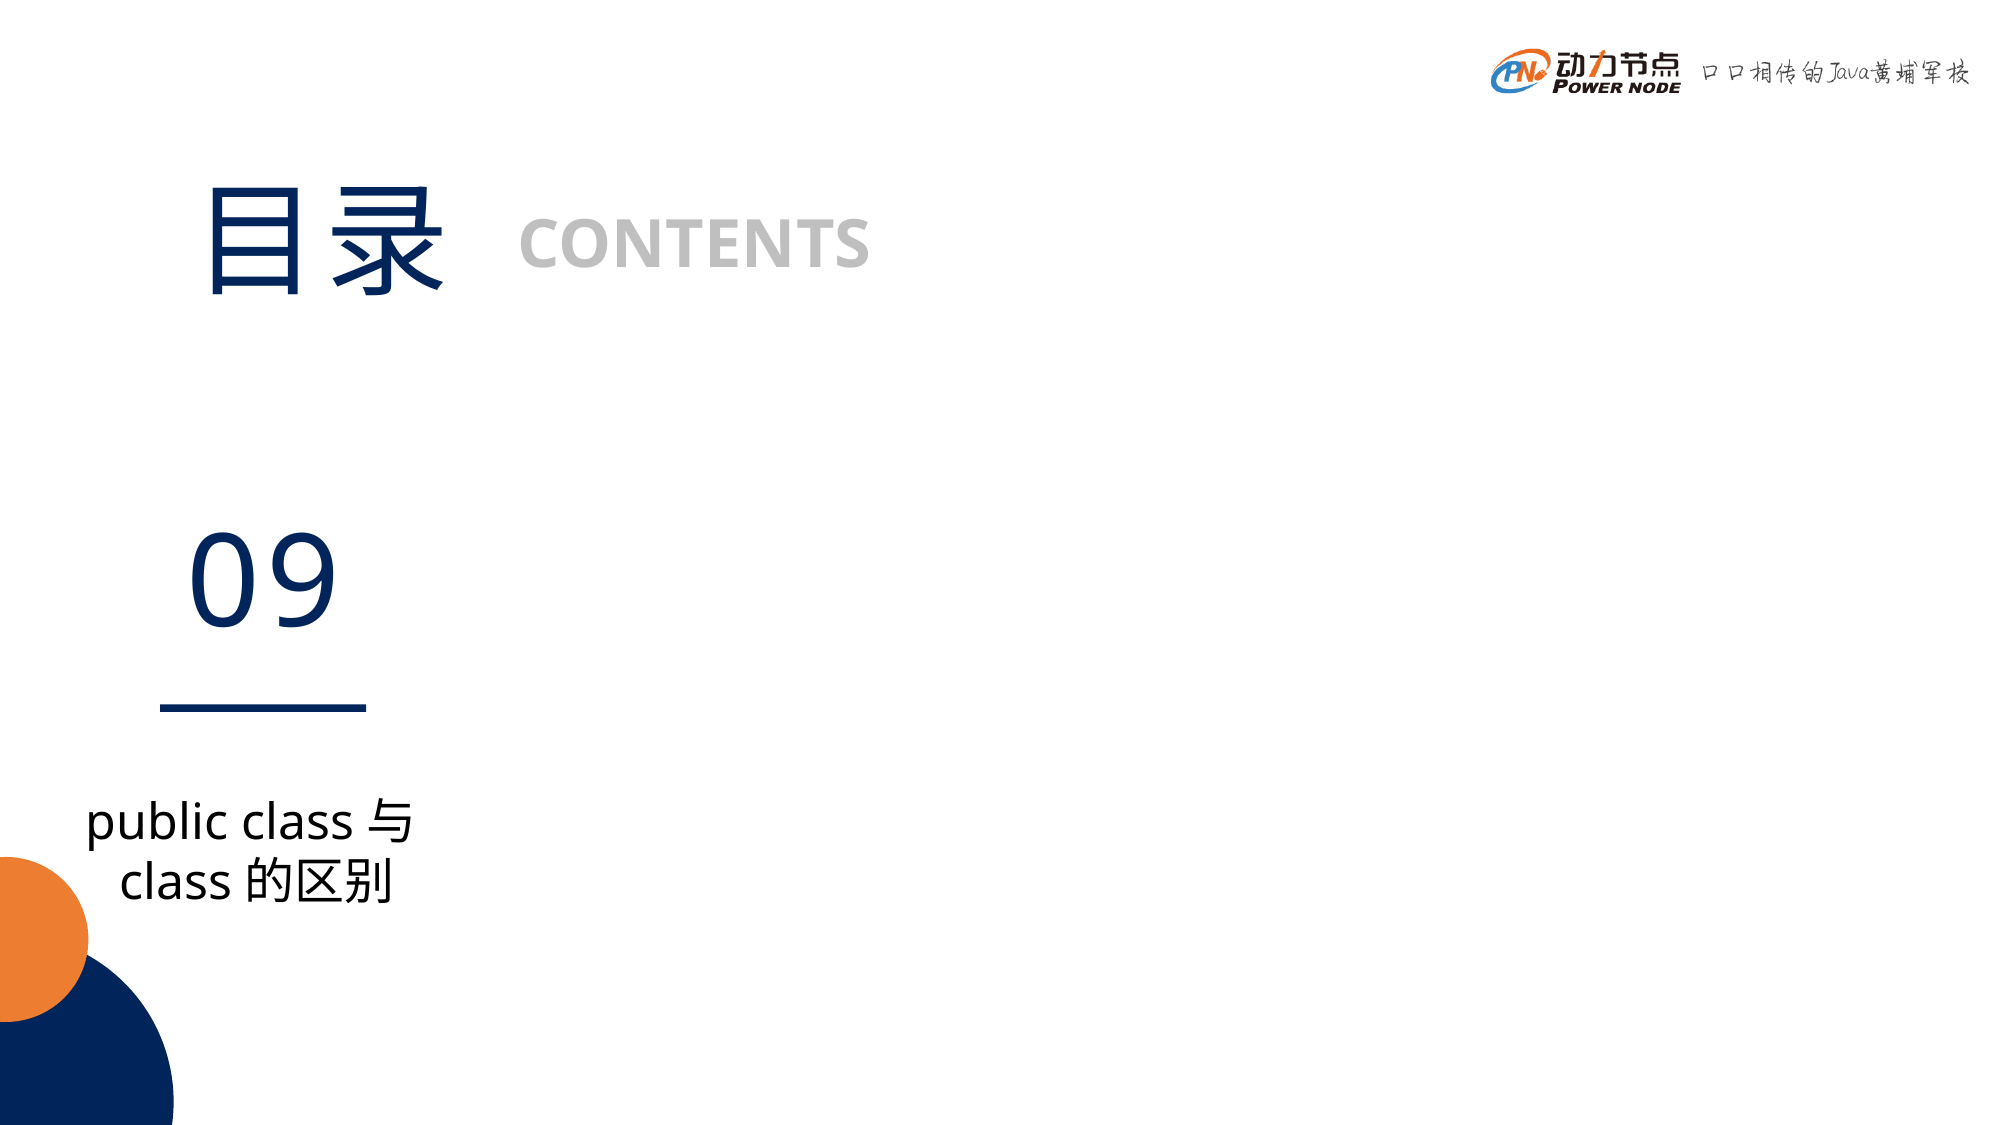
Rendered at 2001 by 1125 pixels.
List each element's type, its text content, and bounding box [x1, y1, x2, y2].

text_box [0, 855, 90, 1023]
text_box 目录 [178, 153, 489, 318]
text_box [0, 954, 175, 1125]
text_box public class与class的区别 [66, 782, 448, 918]
picture [1450, 0, 2000, 154]
text_box [160, 704, 367, 712]
text_box 09 [156, 489, 370, 660]
text_box CONTENTS [502, 193, 902, 289]
